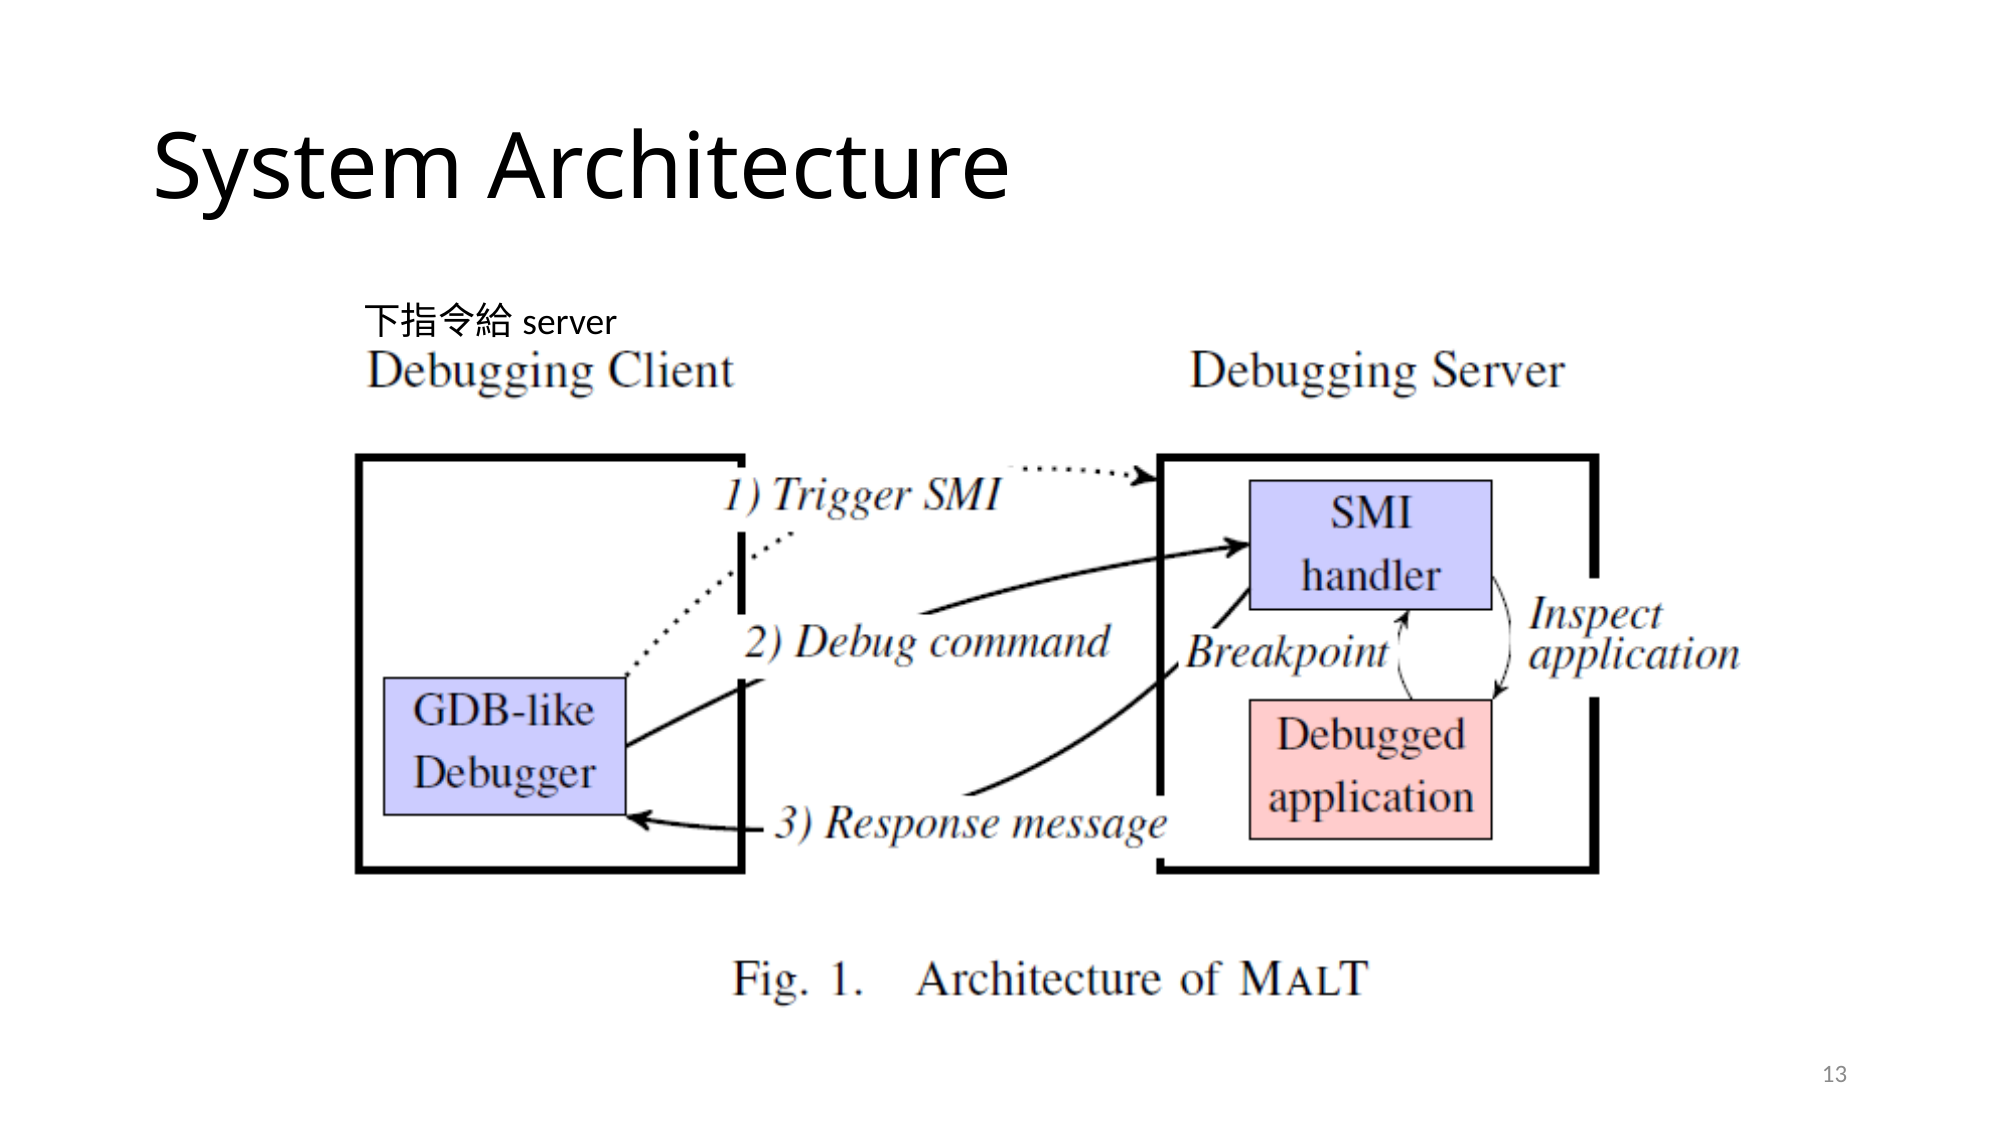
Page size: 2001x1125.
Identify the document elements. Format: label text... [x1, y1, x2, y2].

picture [297, 311, 1769, 1060]
text_box 下指令給server [348, 289, 633, 311]
slide_number 13 [1412, 1042, 1863, 1103]
title System Architecture [137, 59, 1863, 278]
